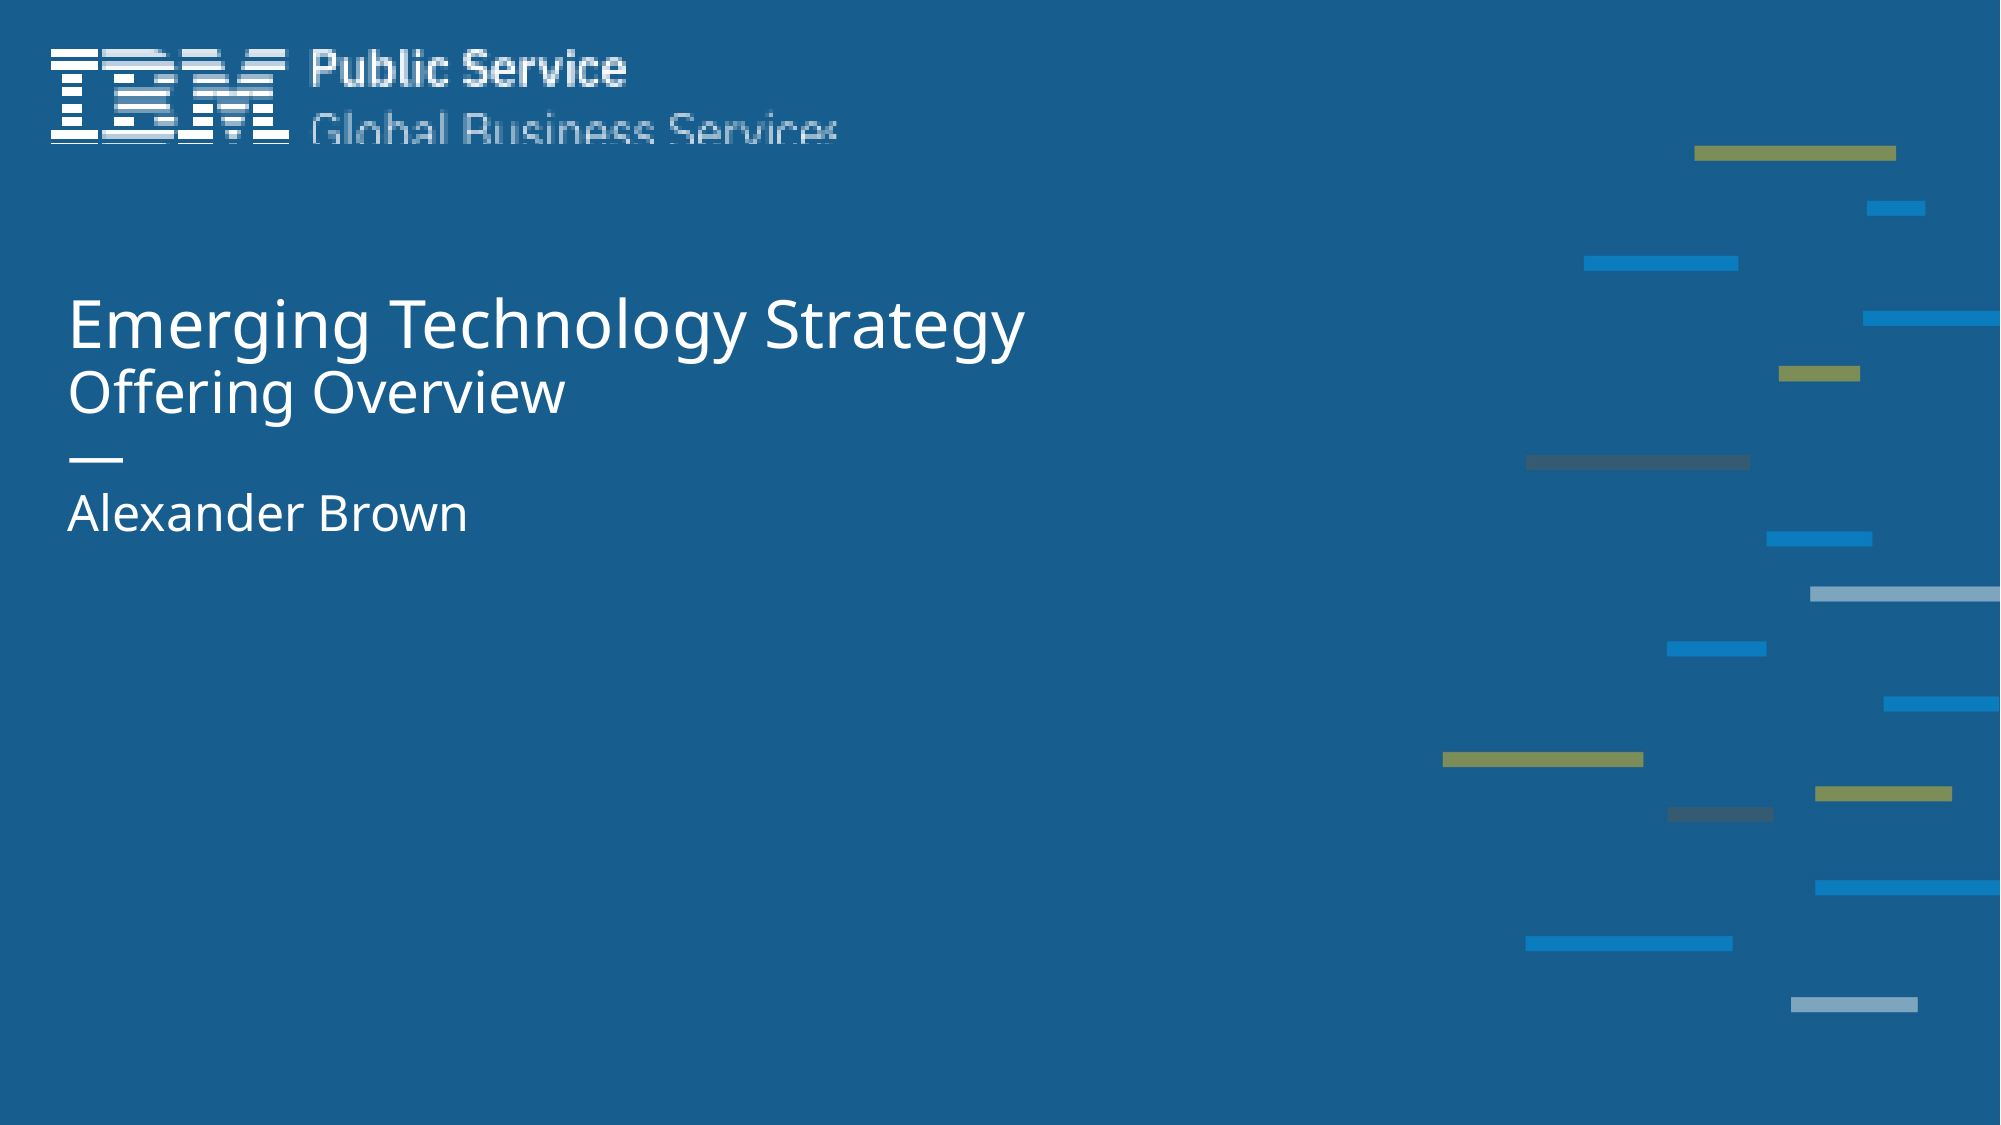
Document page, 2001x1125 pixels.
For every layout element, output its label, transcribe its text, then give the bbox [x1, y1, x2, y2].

list Emerging Technology Strategy Offering Overview — Alexander Brown [52, 283, 1104, 1052]
picture [0, 0, 2000, 1125]
